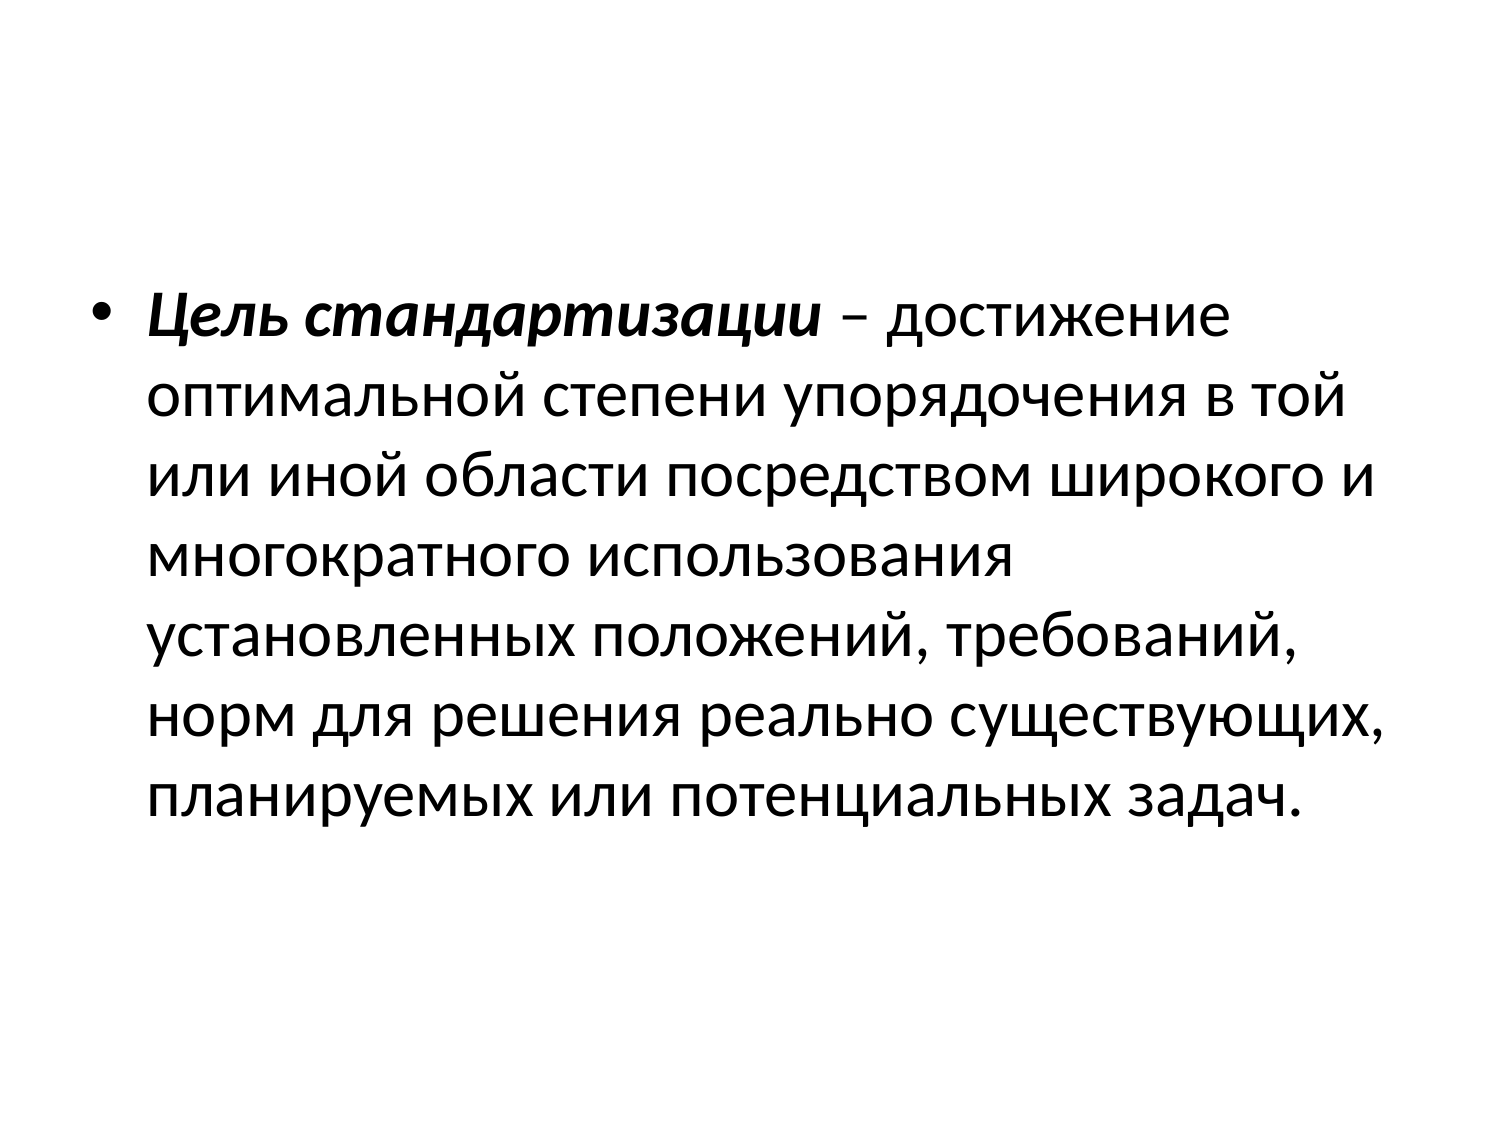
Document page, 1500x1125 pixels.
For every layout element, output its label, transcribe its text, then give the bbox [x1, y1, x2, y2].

list Цель стандартизации – достижение оптимальной степени упорядочения в той или иной области посредством широкого и многократного использования установленных положений, требований, норм для решения реально существующих, планируемых или потенциальных задач. [75, 262, 1425, 1005]
